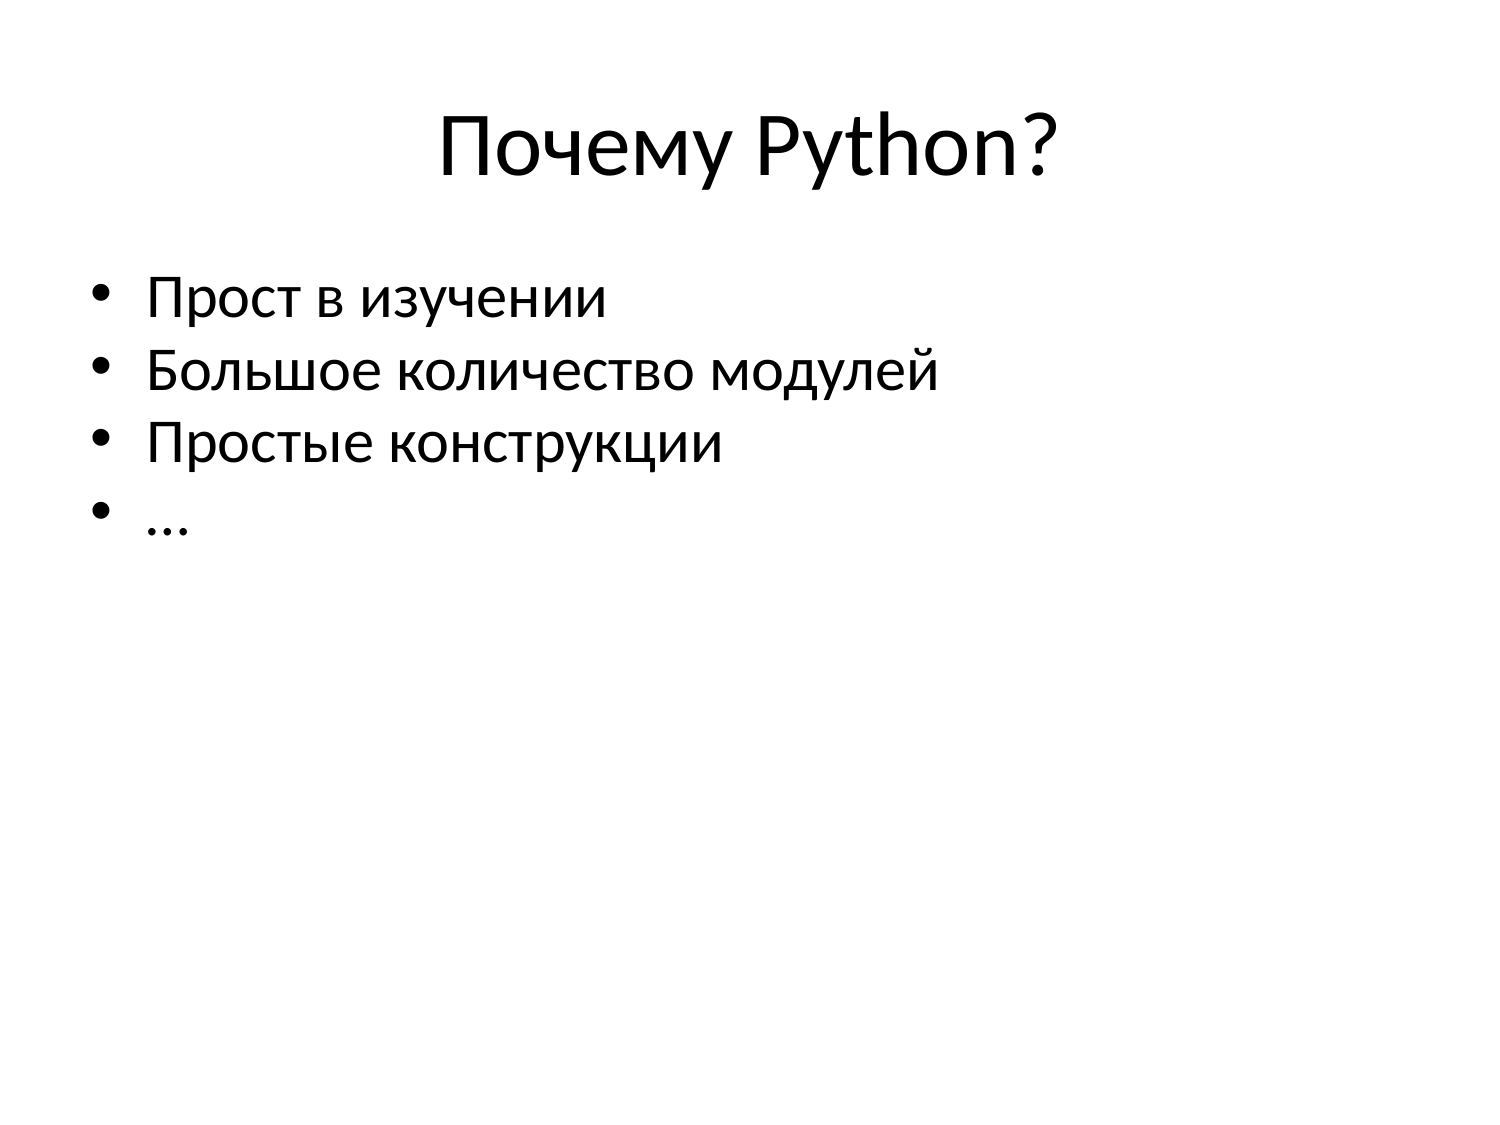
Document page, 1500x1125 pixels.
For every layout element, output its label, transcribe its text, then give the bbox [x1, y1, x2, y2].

title Почему Python? [75, 45, 1425, 233]
list Прост в изучении Большое количество модулей Простые конструкции … [75, 262, 1425, 1005]
